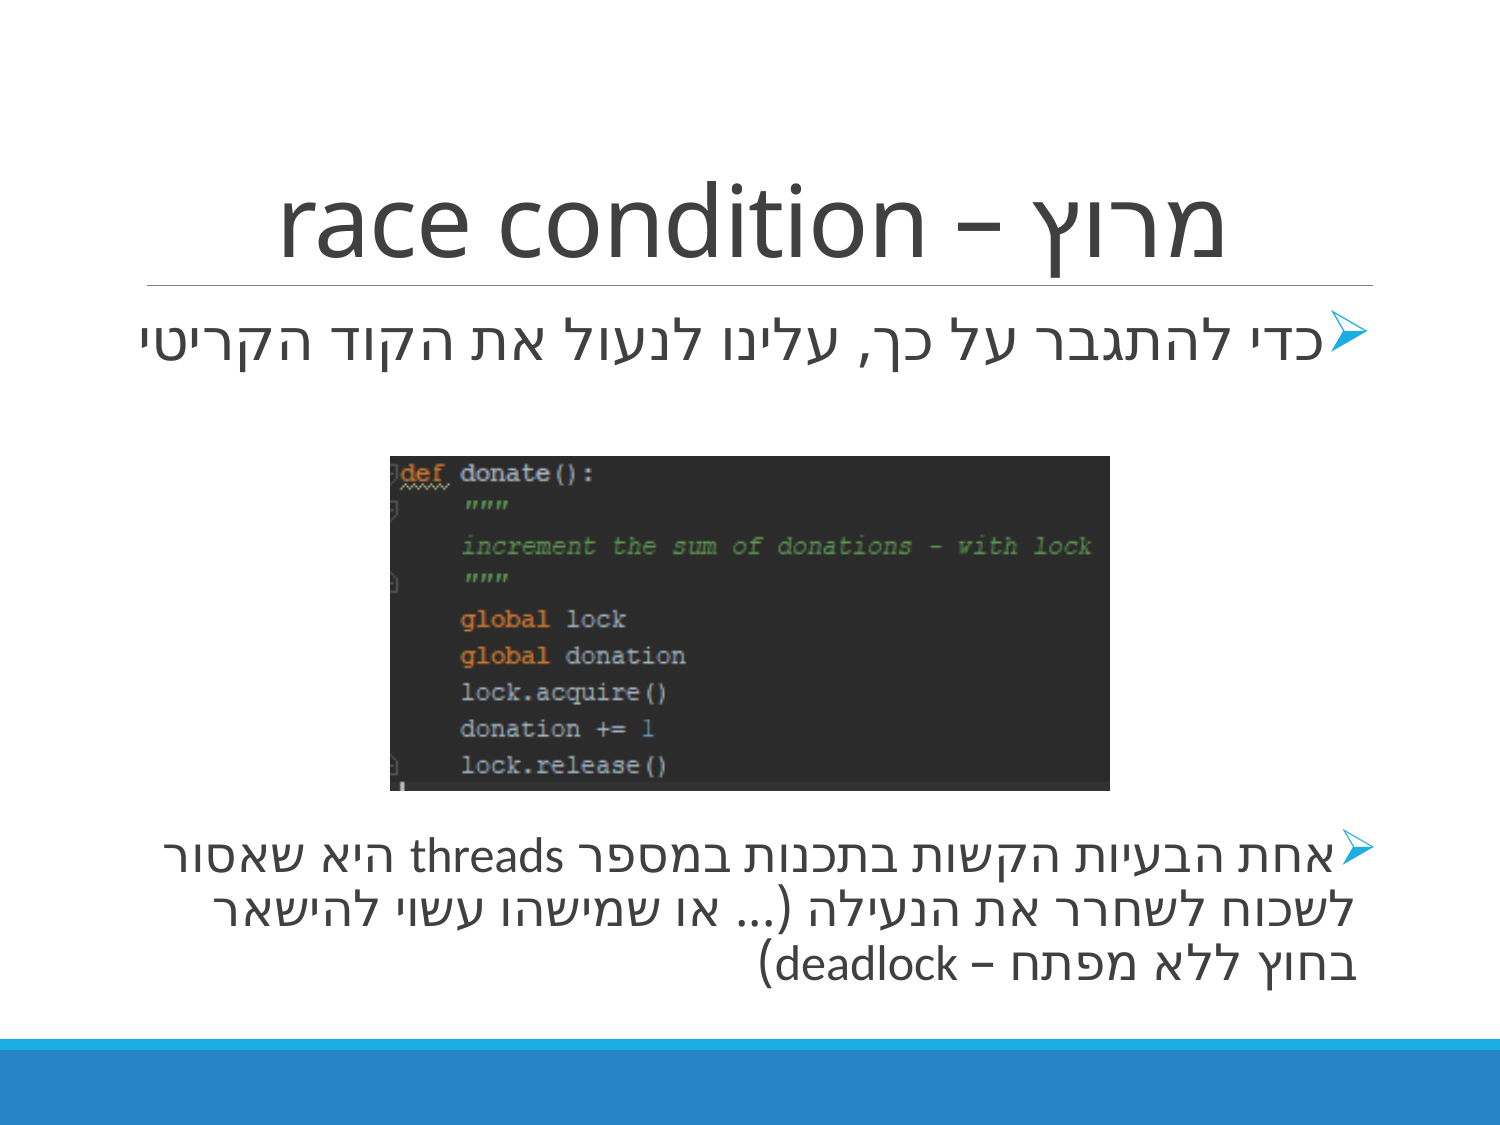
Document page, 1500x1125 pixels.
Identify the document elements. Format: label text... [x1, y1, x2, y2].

text_box אחת הבעיות הקשות בתכנות במספר threads היא שאסור לשכוח לשחרר את הנעילה (... או שמישהו עשוי להישאר בחוץ ללא מפתח – deadlock) [135, 822, 1373, 1000]
title מרוץ – race condition [135, 47, 1373, 285]
list כדי להתגבר על כך, עלינו לנעול את הקוד הקריטי [135, 302, 1373, 398]
picture [390, 455, 1110, 792]
